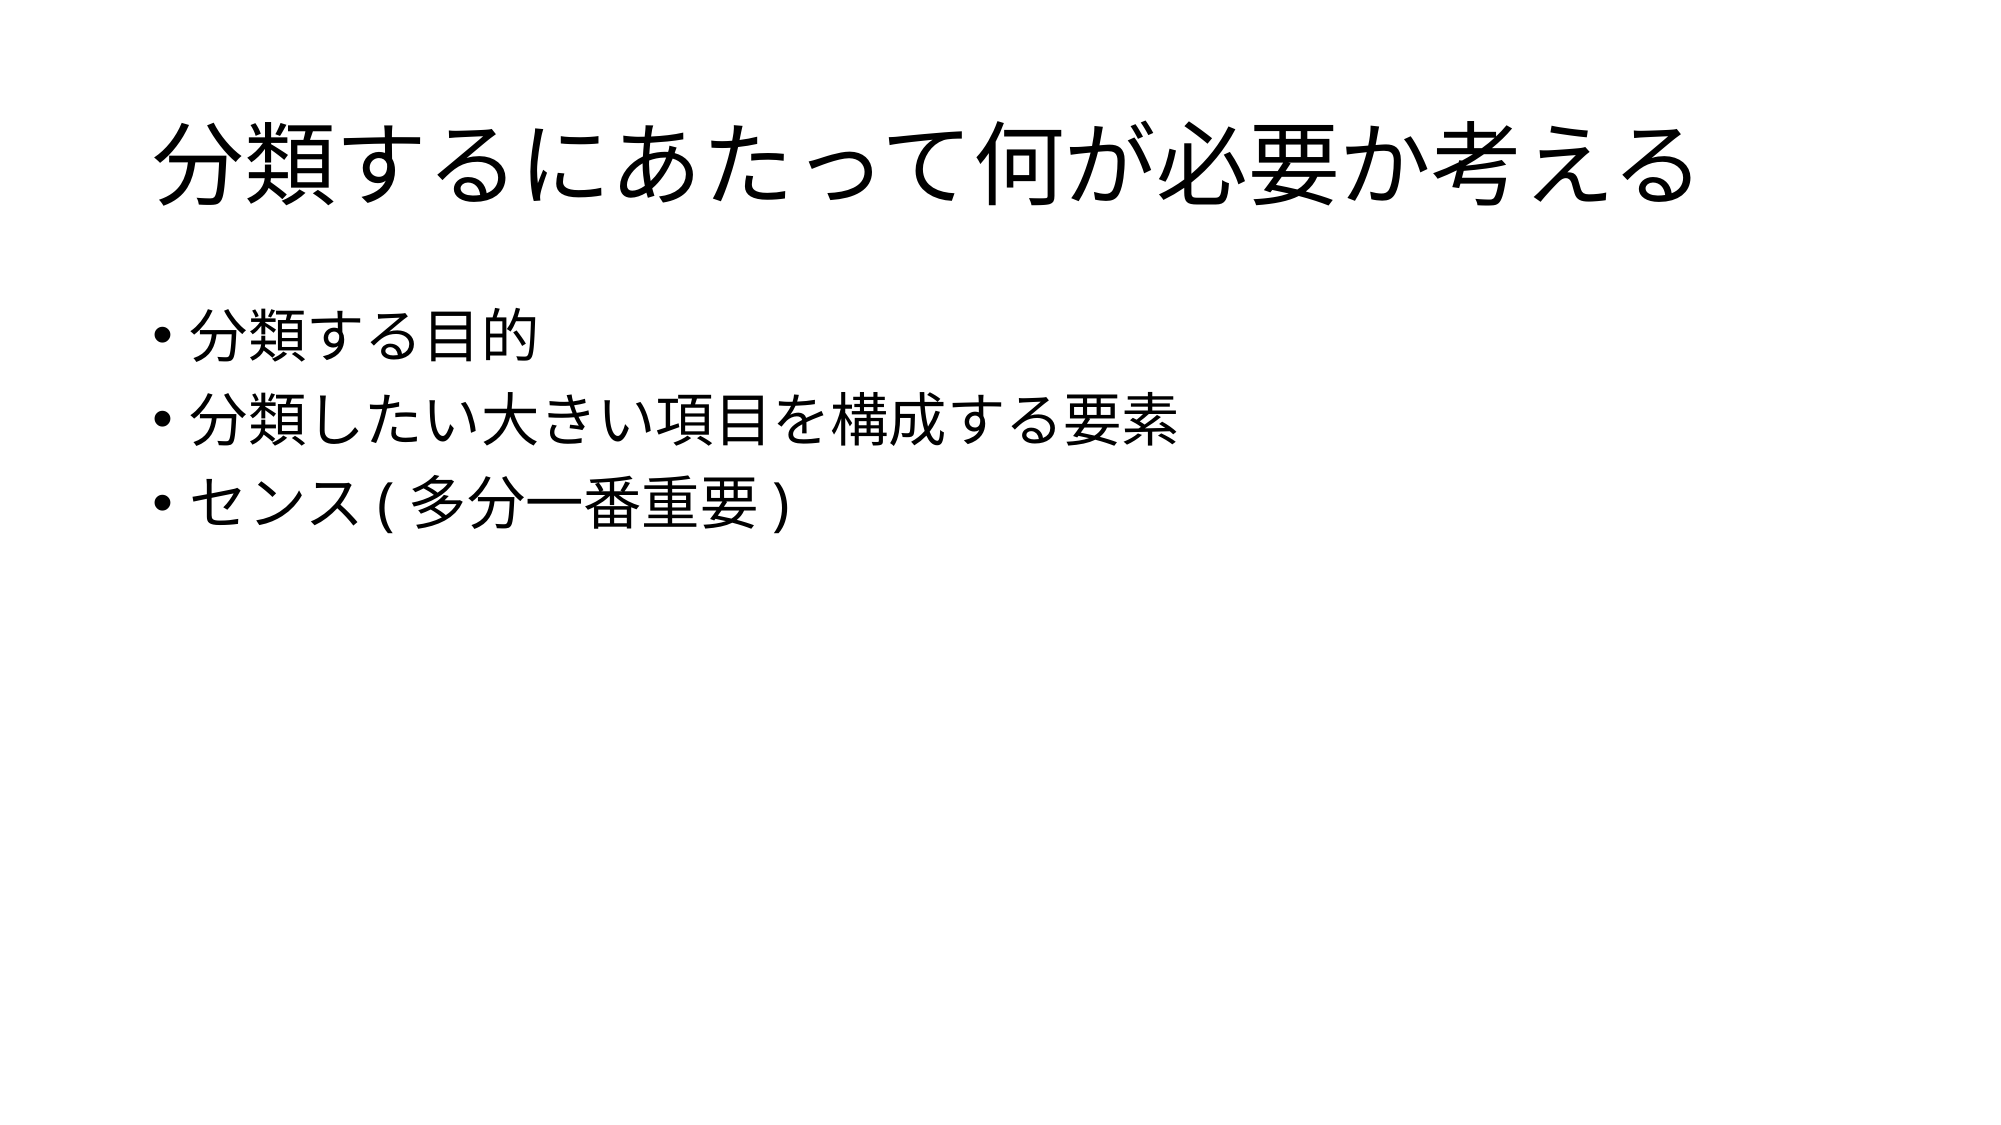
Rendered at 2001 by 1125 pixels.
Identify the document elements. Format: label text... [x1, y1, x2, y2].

title 分類するにあたって何が必要か考える [137, 59, 1863, 278]
list 分類する目的 分類したい大きい項目を構成する要素 センス(多分一番重要) [137, 299, 1863, 1014]
